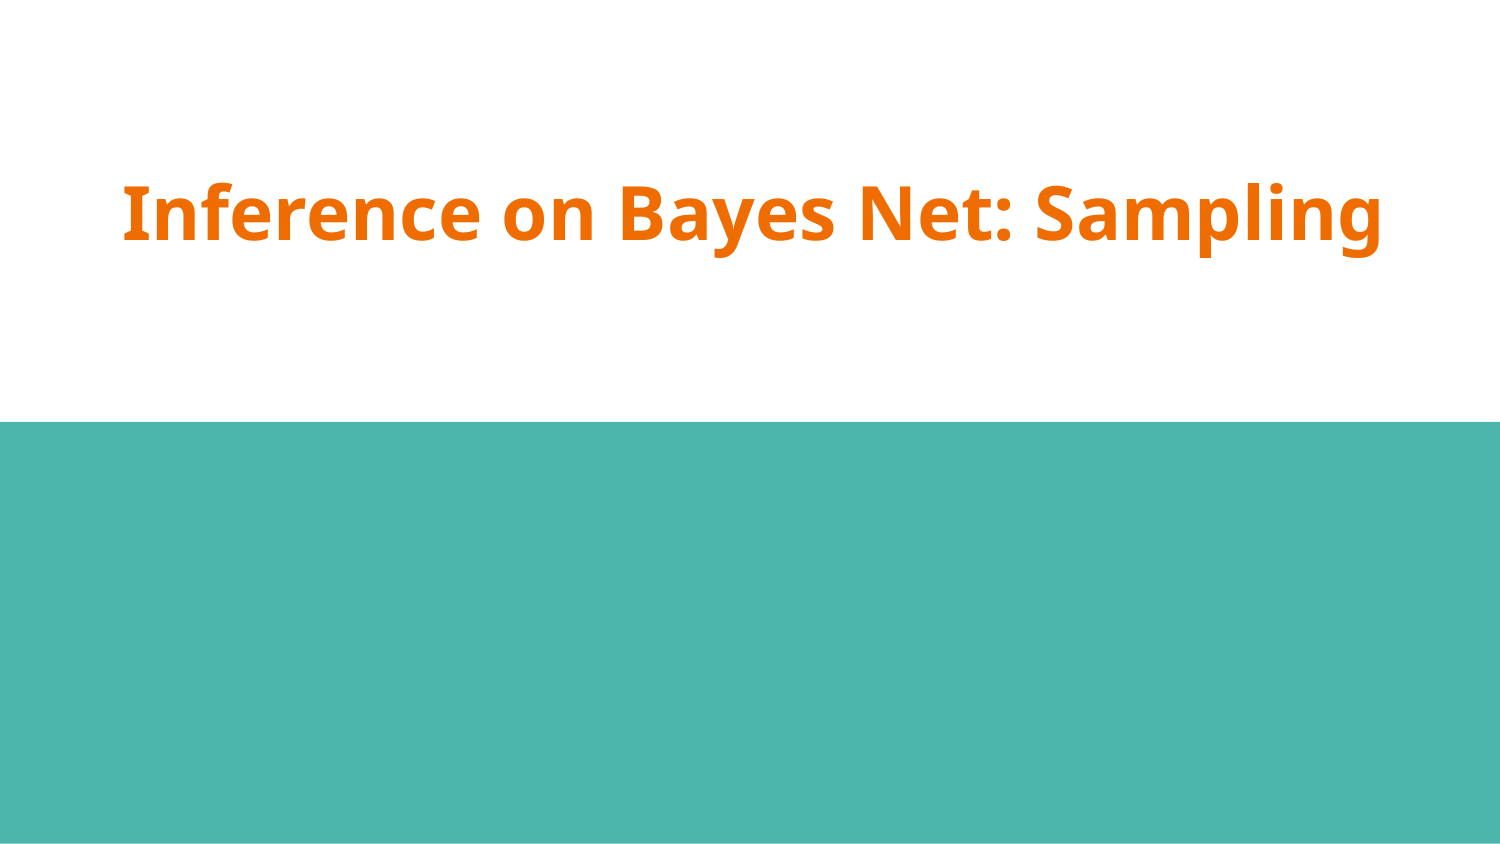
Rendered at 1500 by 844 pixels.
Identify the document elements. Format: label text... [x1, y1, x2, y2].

title Inference on Bayes Net: Sampling [51, 133, 1458, 289]
